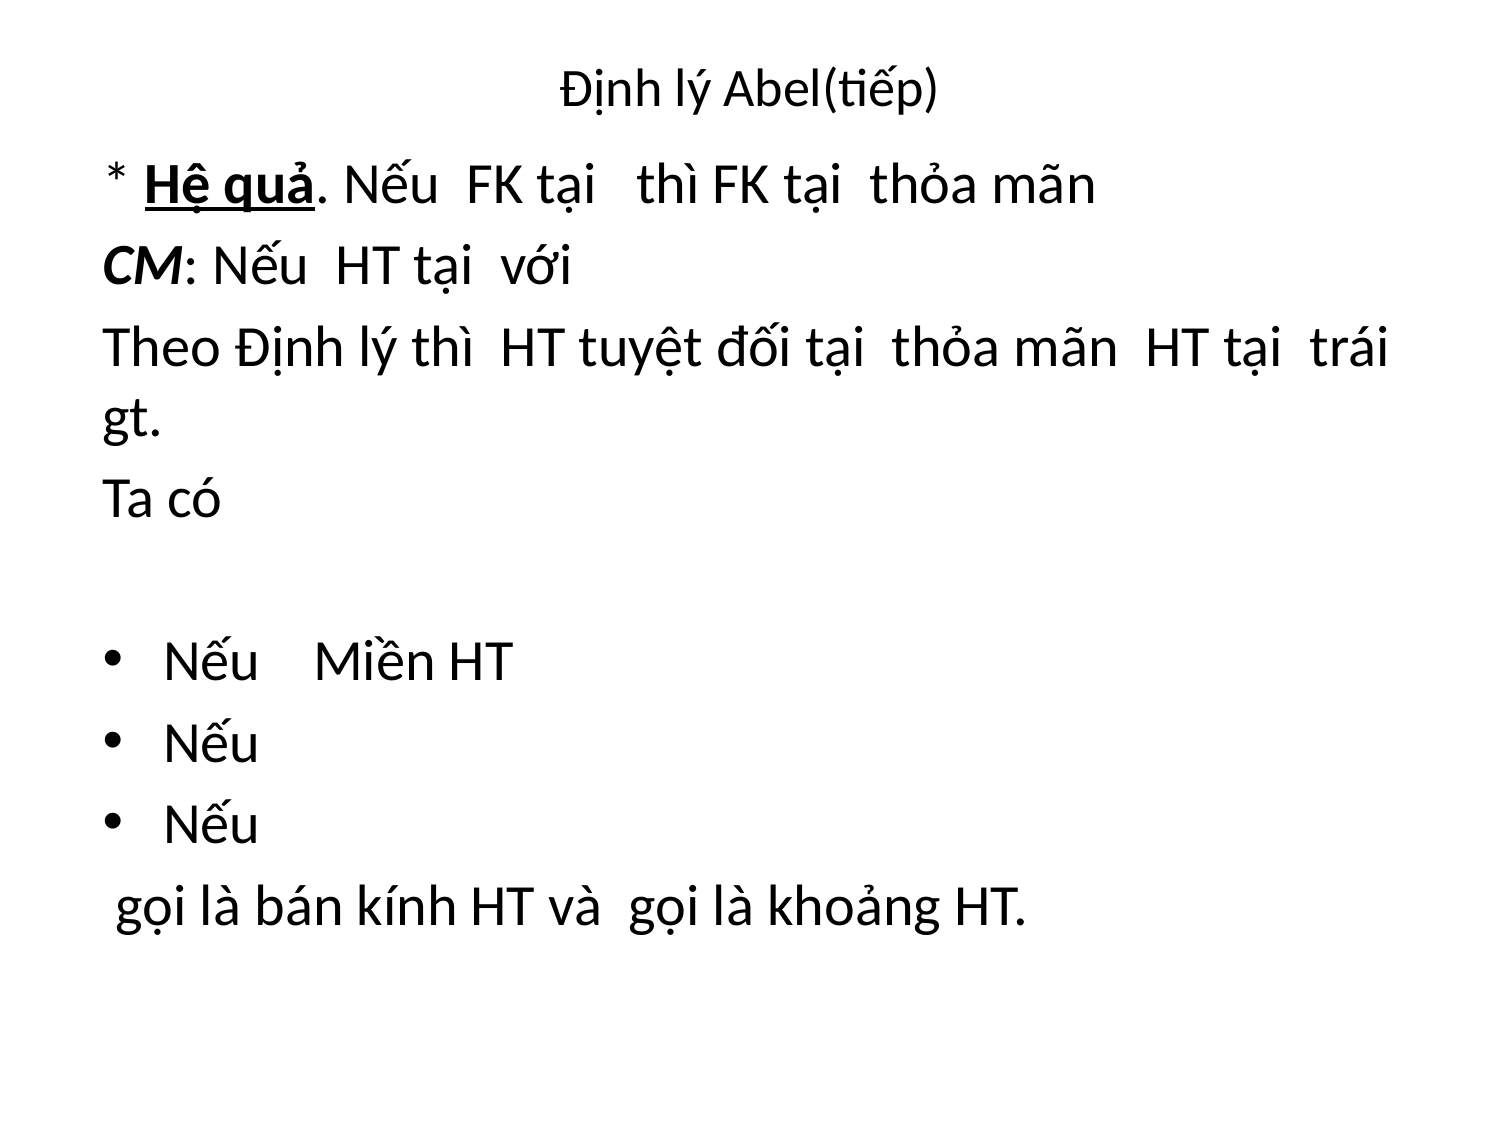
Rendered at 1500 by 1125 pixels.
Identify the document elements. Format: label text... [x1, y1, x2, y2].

title Định lý Abel(tiếp) [75, 45, 1425, 125]
